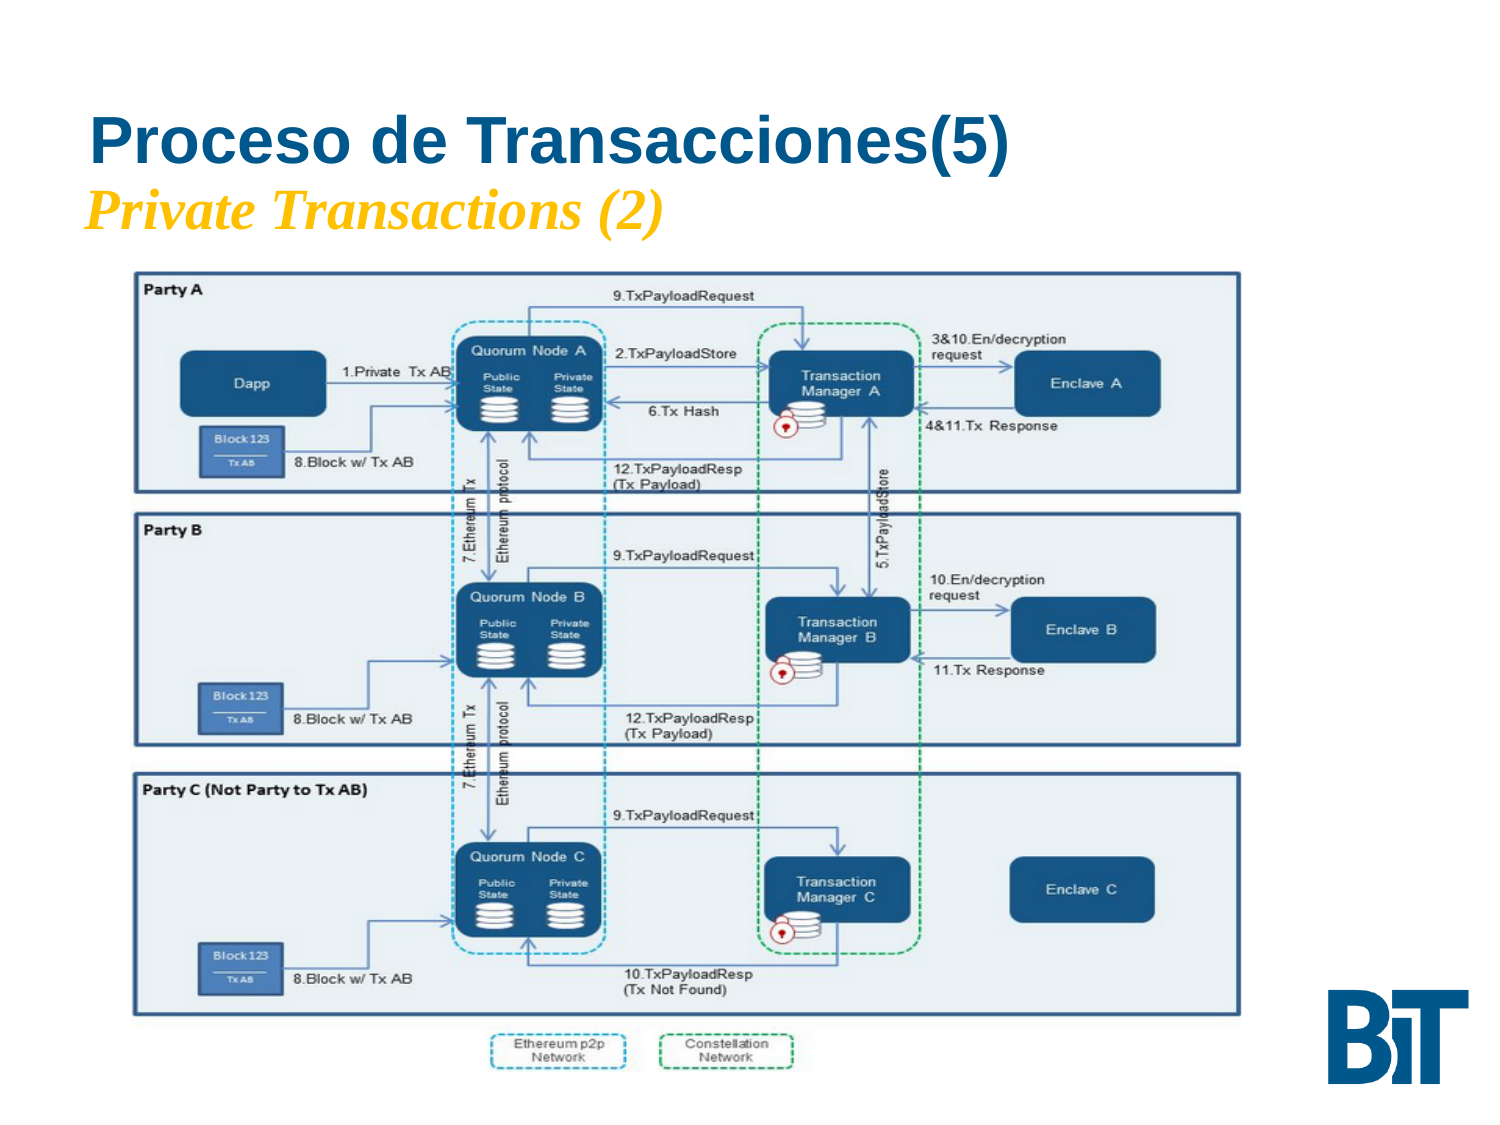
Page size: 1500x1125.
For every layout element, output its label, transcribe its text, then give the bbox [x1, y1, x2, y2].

text_box Private Transactions (2) [70, 164, 914, 249]
text_box Proceso de Transacciones(5) [74, 89, 1027, 185]
picture [1323, 984, 1472, 1089]
picture [111, 264, 1296, 1090]
